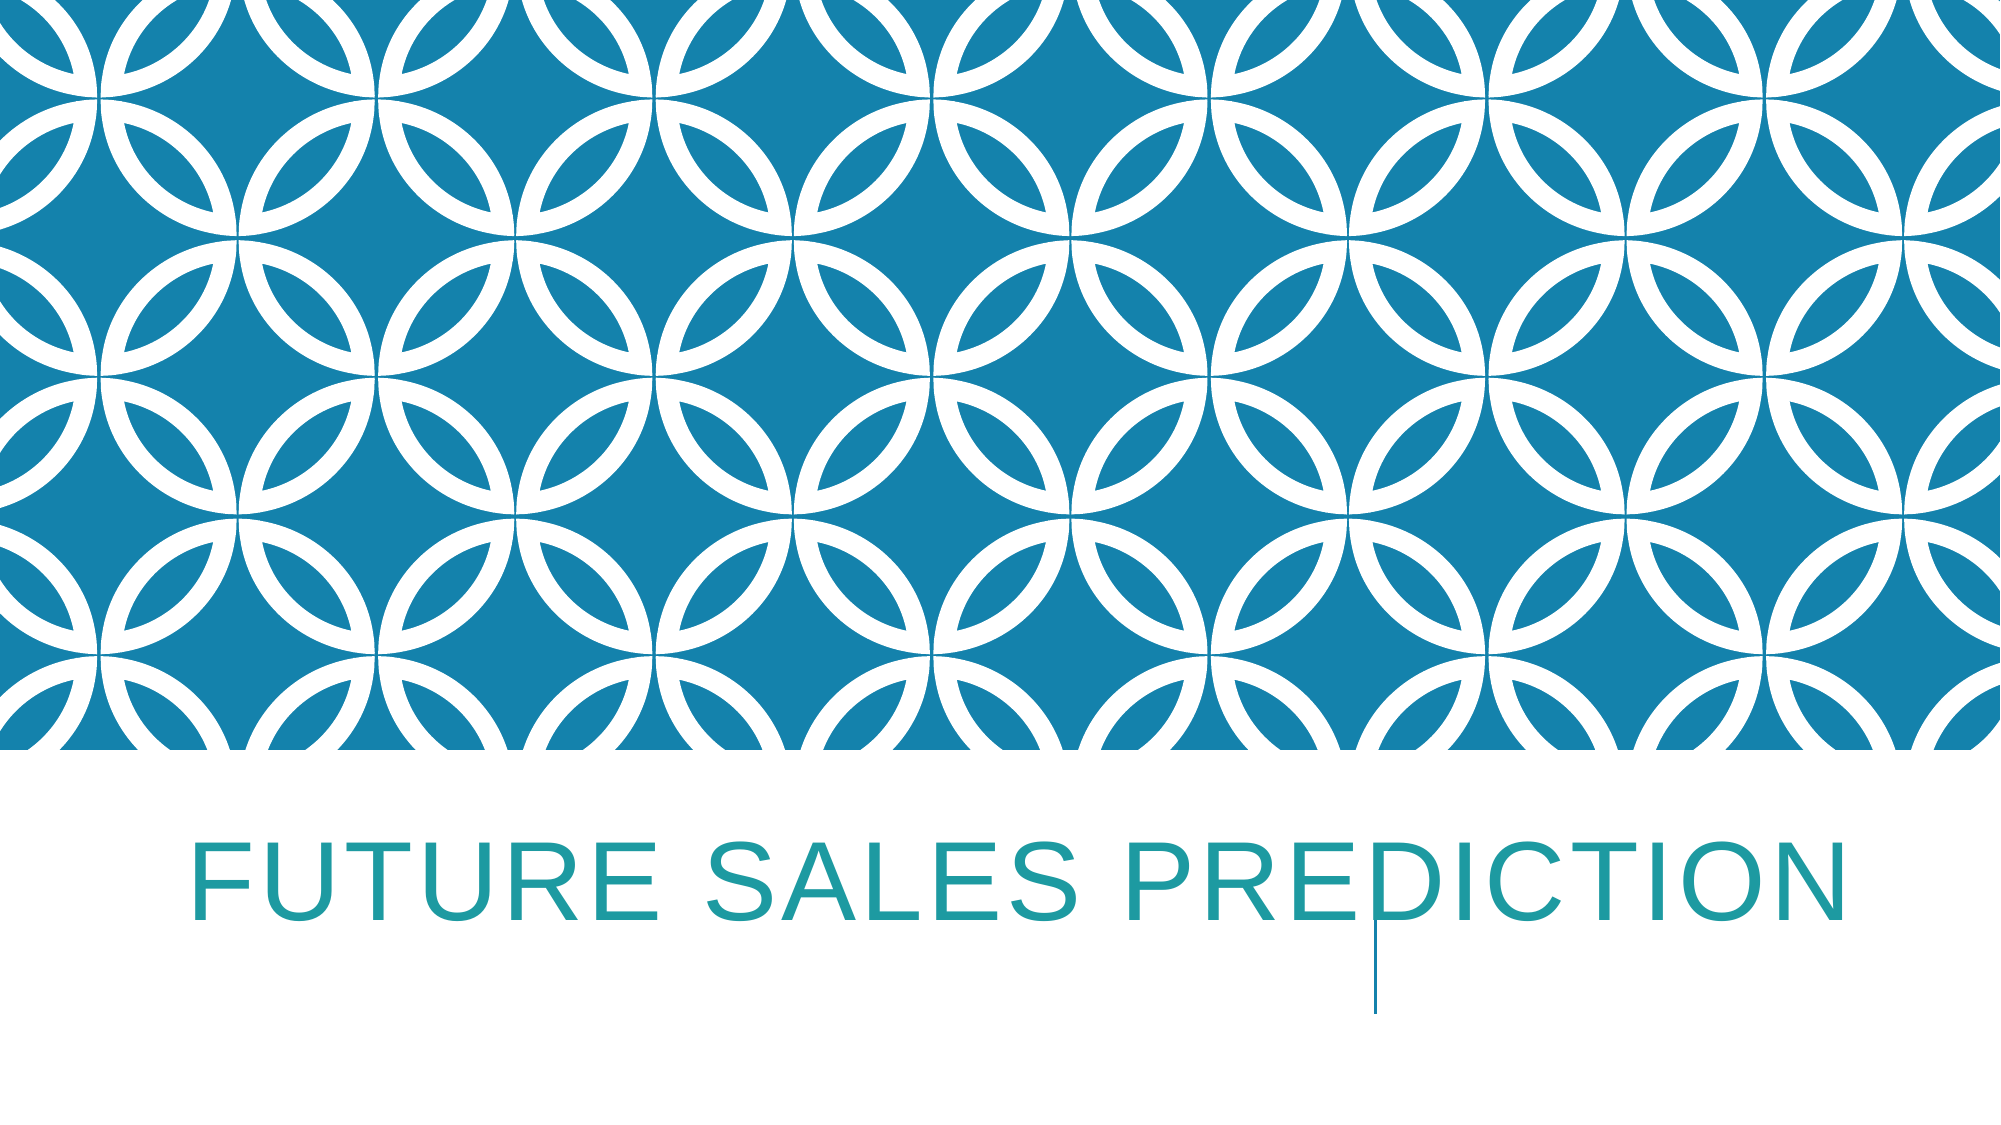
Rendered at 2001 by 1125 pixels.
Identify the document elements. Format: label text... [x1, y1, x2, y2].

title FUTURE SALES PREDICTION [32, 768, 1869, 1009]
